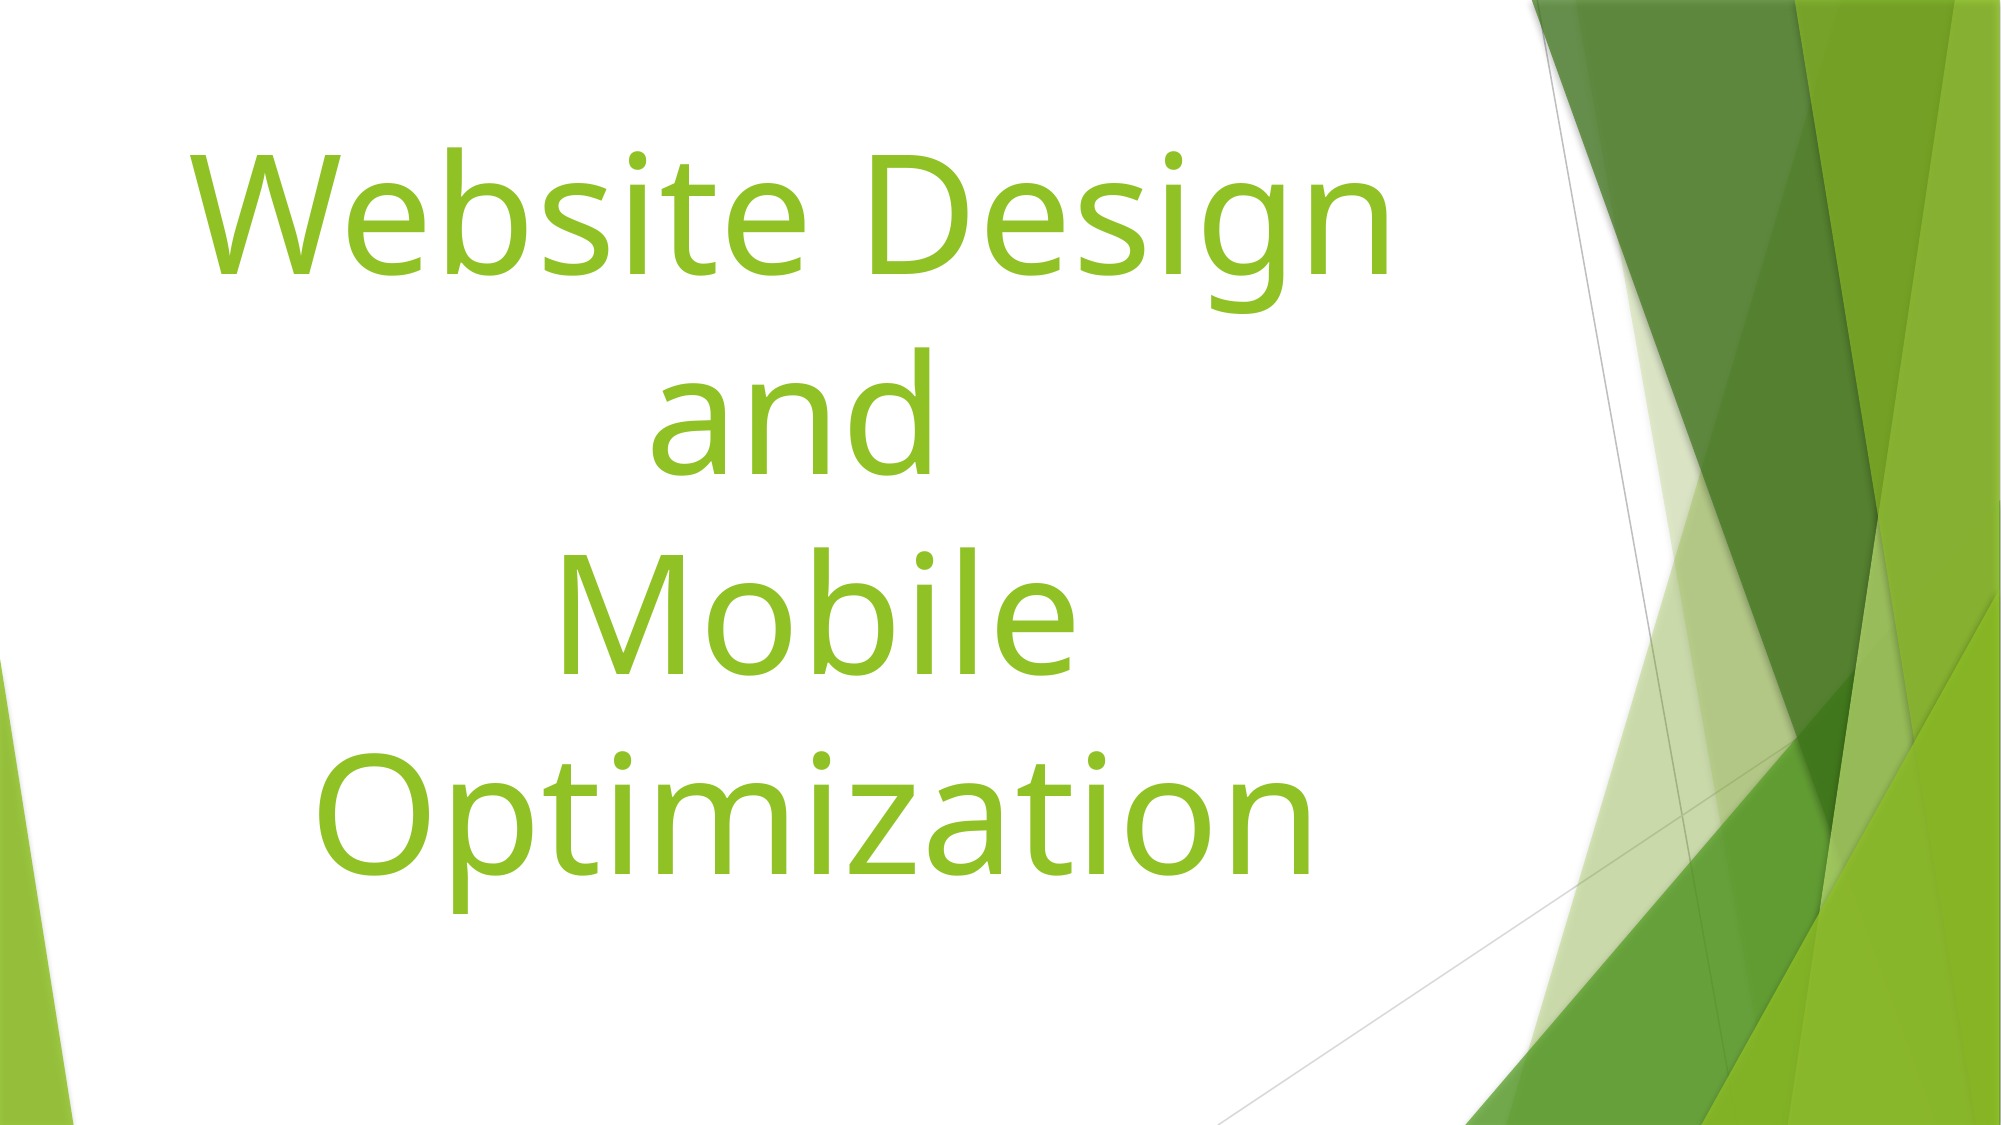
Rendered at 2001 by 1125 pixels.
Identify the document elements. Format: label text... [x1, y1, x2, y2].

title Website Design and Mobile Optimization [111, 99, 1522, 991]
